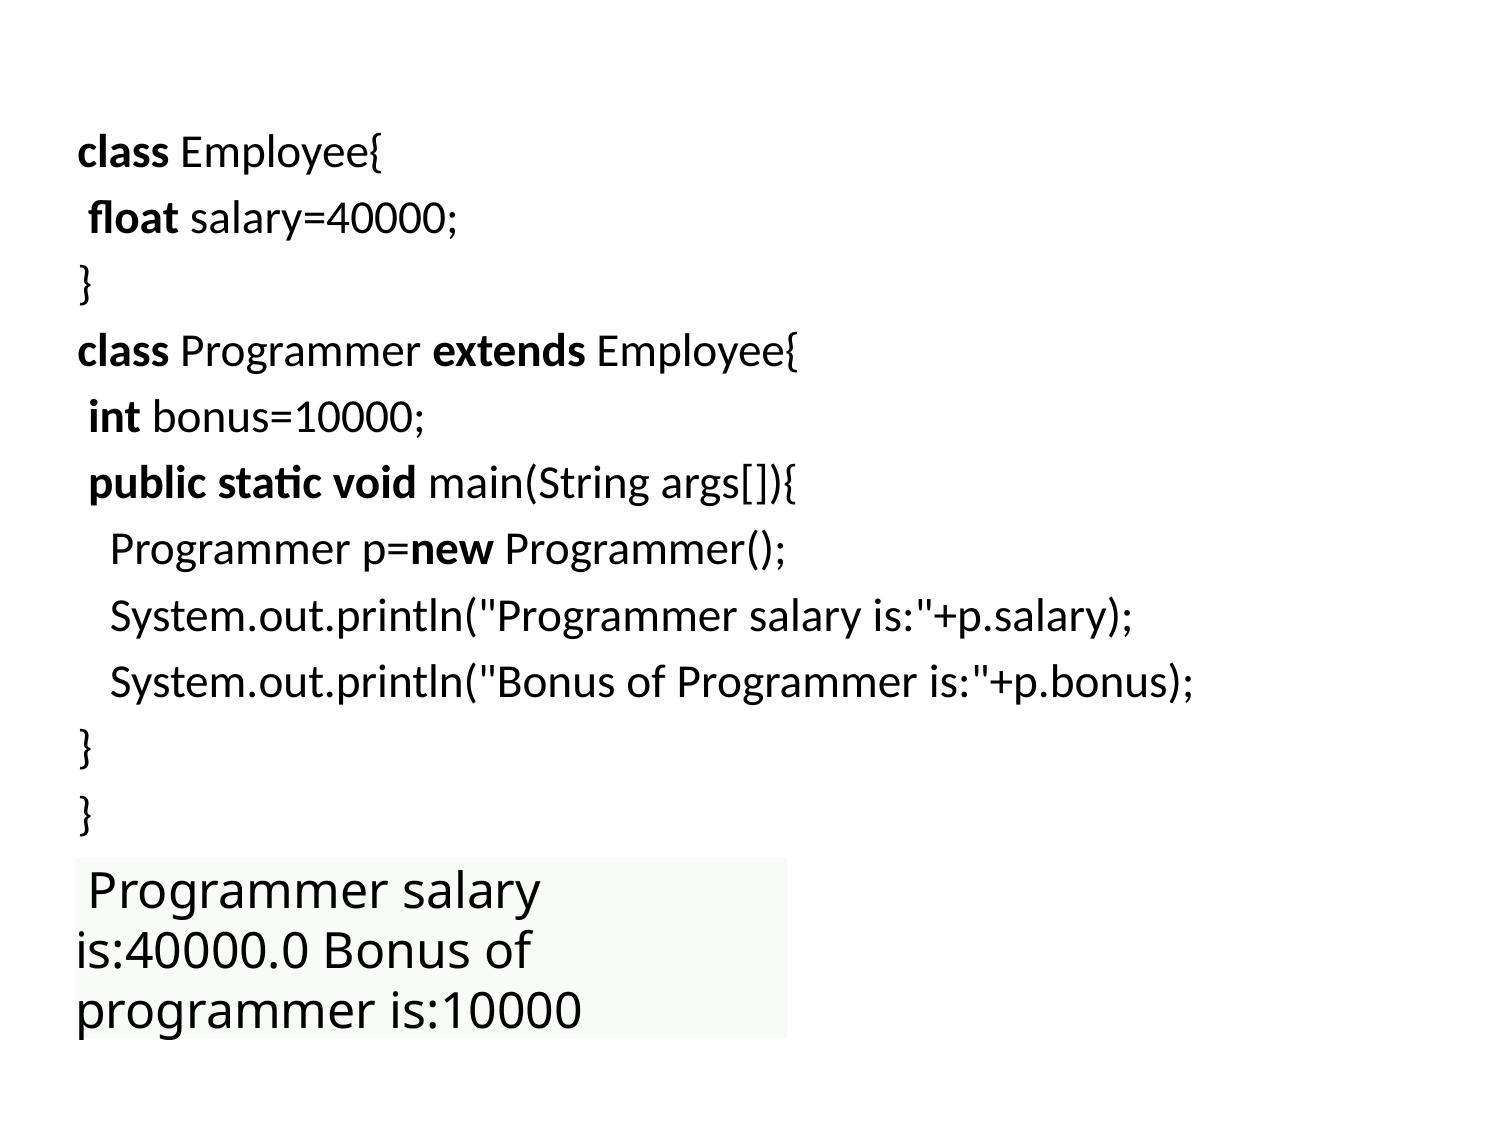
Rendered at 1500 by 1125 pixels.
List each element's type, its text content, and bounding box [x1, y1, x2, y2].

text_box Programmer salary is:40000.0 Bonus of programmer is:10000 [75, 858, 788, 1039]
list class Employee{ float salary=40000; } class Programmer extends Employee{ int bonus=10000; public static void main(String args[]){ Programmer p=new Programmer(); System.out.println("Programmer salary is:"+p.salary); System.out.println("Bonus of Programmer is:"+p.bonus); } } [62, 112, 1413, 855]
